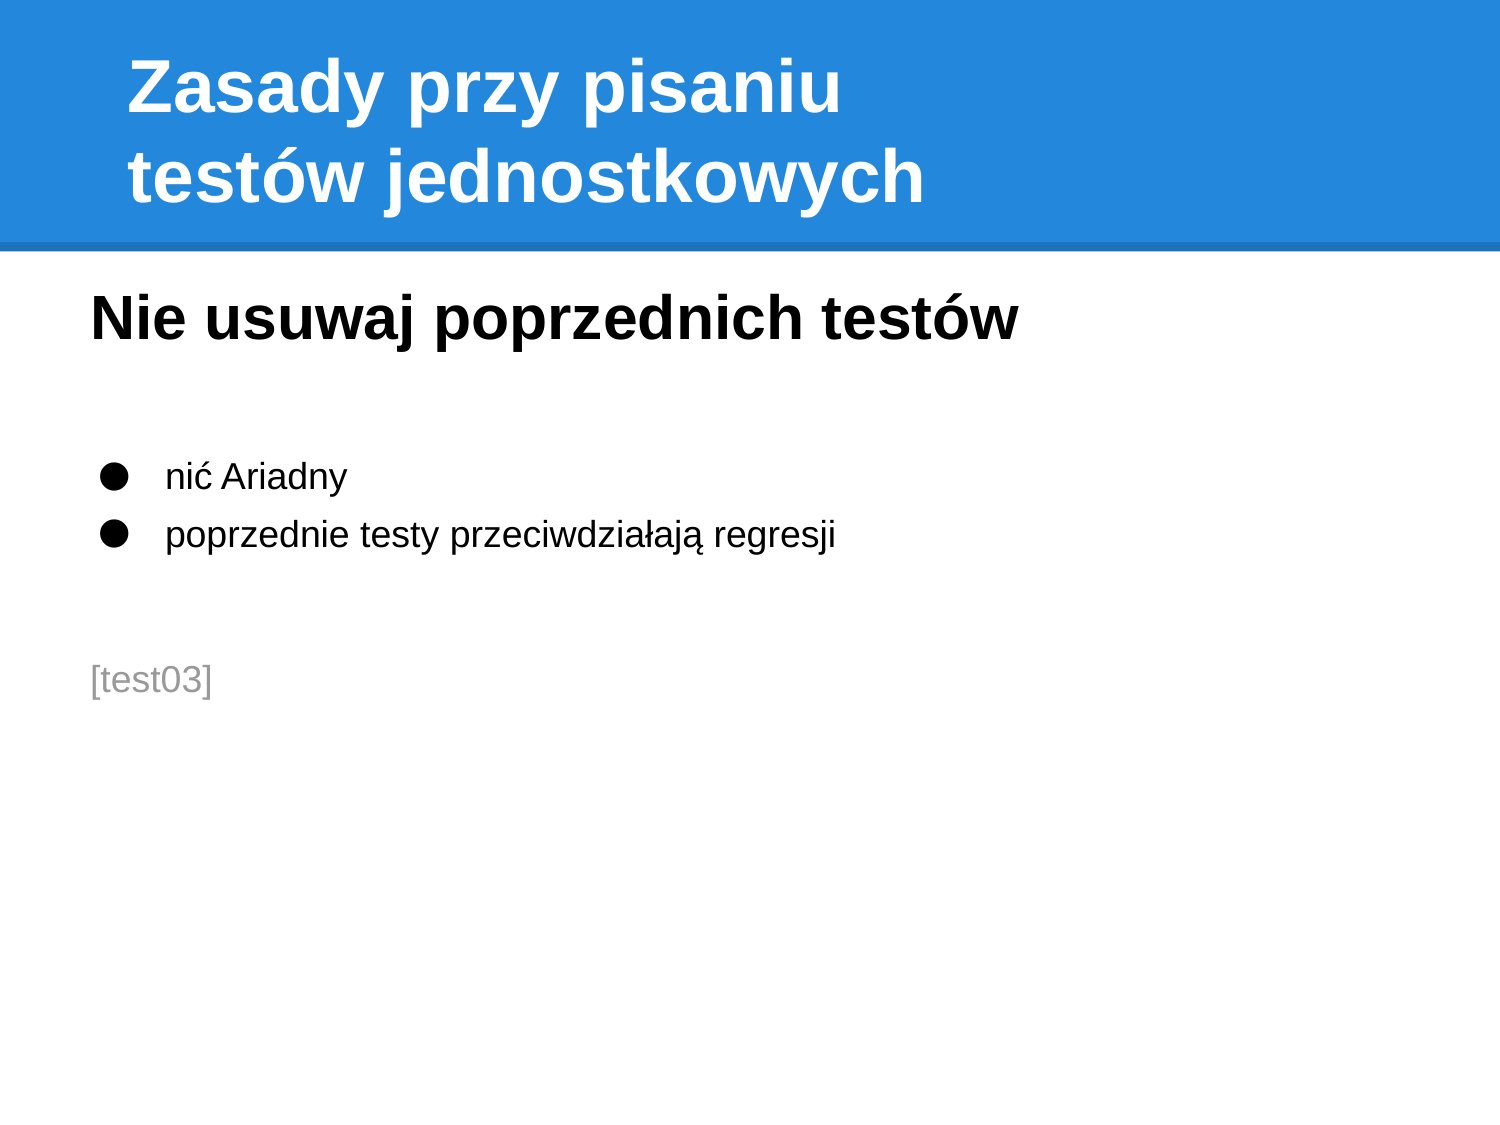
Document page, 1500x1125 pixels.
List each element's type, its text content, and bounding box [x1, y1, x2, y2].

title Zasady przy pisaniu testów jednostkowych [75, 14, 1425, 233]
list Nie usuwaj poprzednich testów nić Ariadny poprzednie testy przeciwdziałają regresji [test03] [75, 262, 1425, 931]
